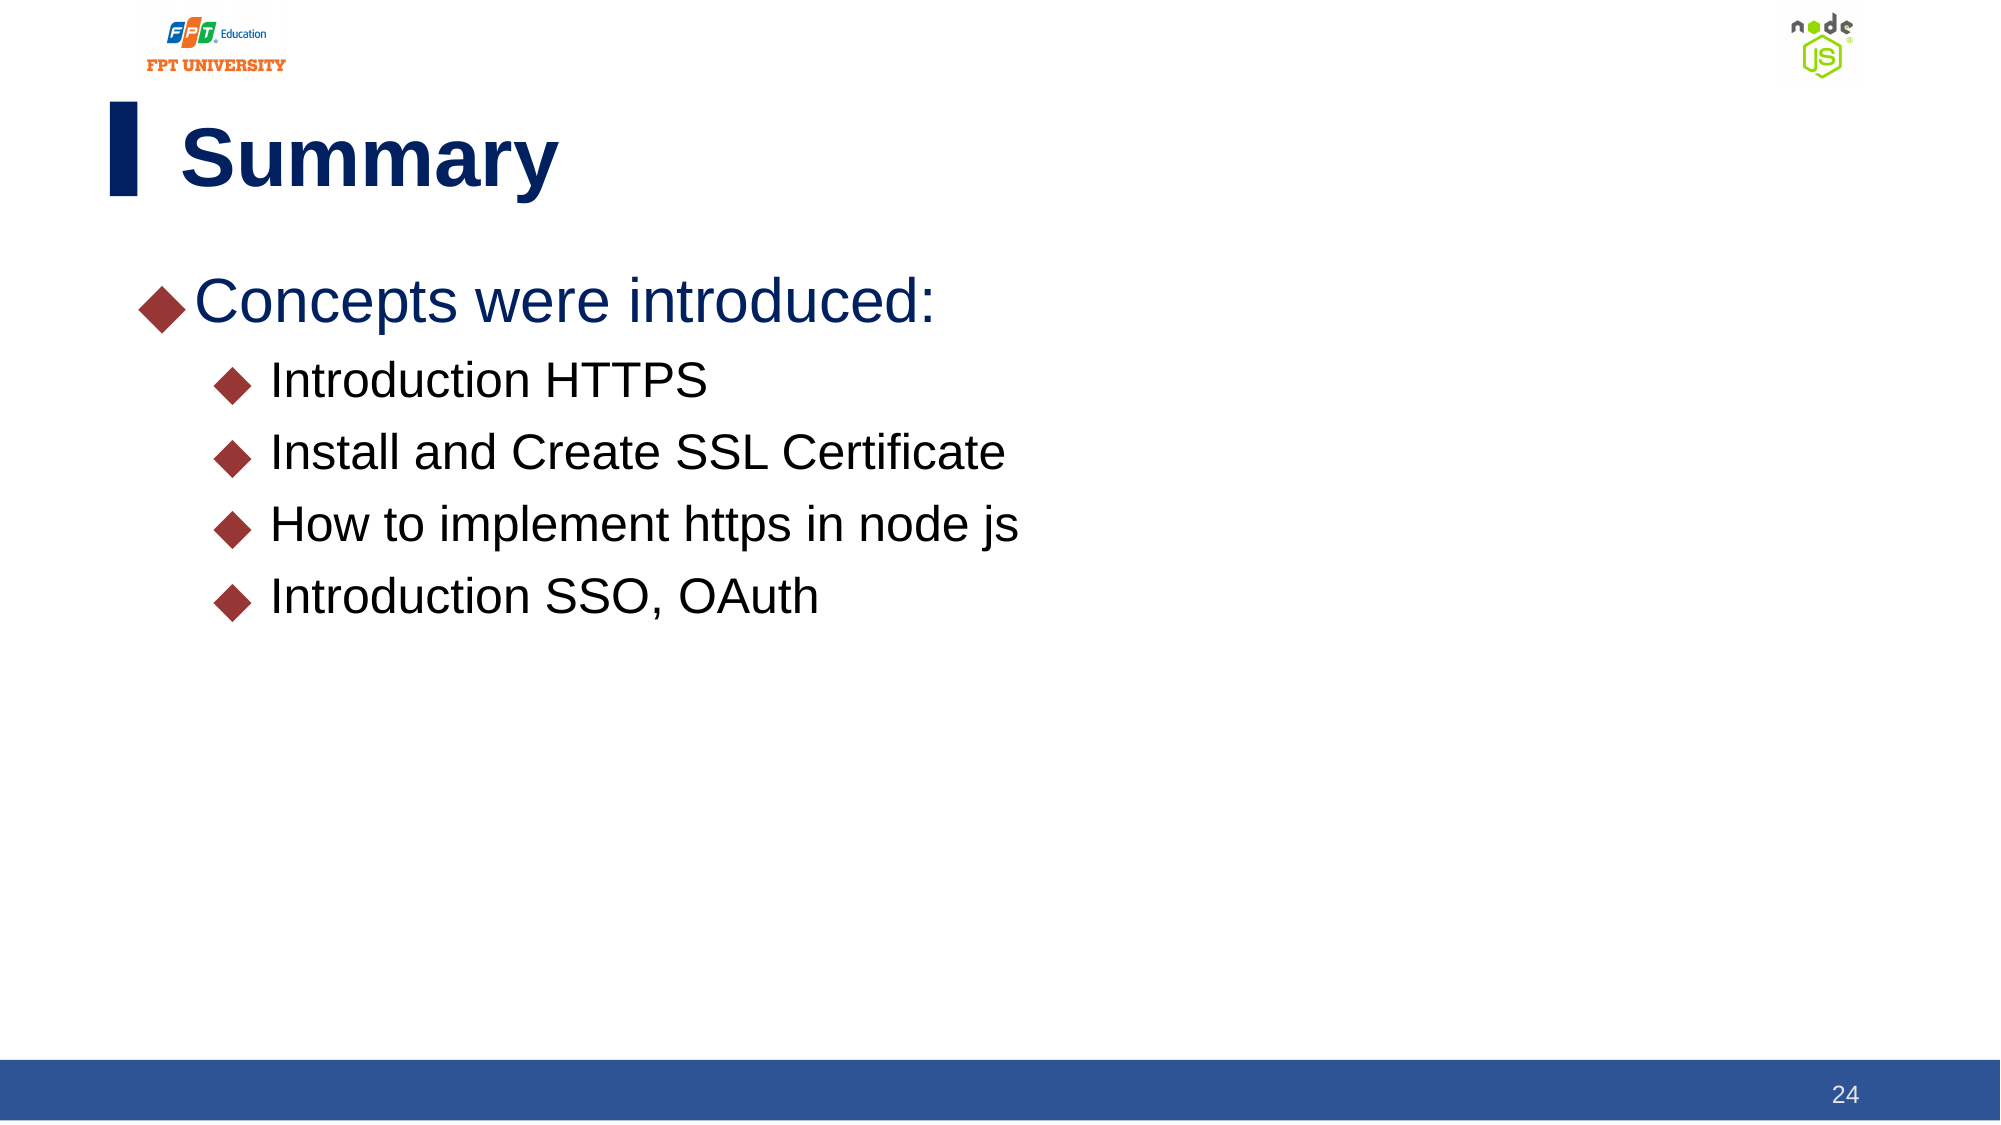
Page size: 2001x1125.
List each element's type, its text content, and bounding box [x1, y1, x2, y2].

list Concepts were introduced: Introduction HTTPS Install and Create SSL Certificate How to implement https in node js Introduction SSO, OAuth [123, 237, 2000, 1064]
picture [137, 1, 291, 86]
picture [1781, 4, 1863, 86]
title Summary [165, 111, 1782, 209]
slide_number ‹#› [1424, 1063, 1875, 1123]
